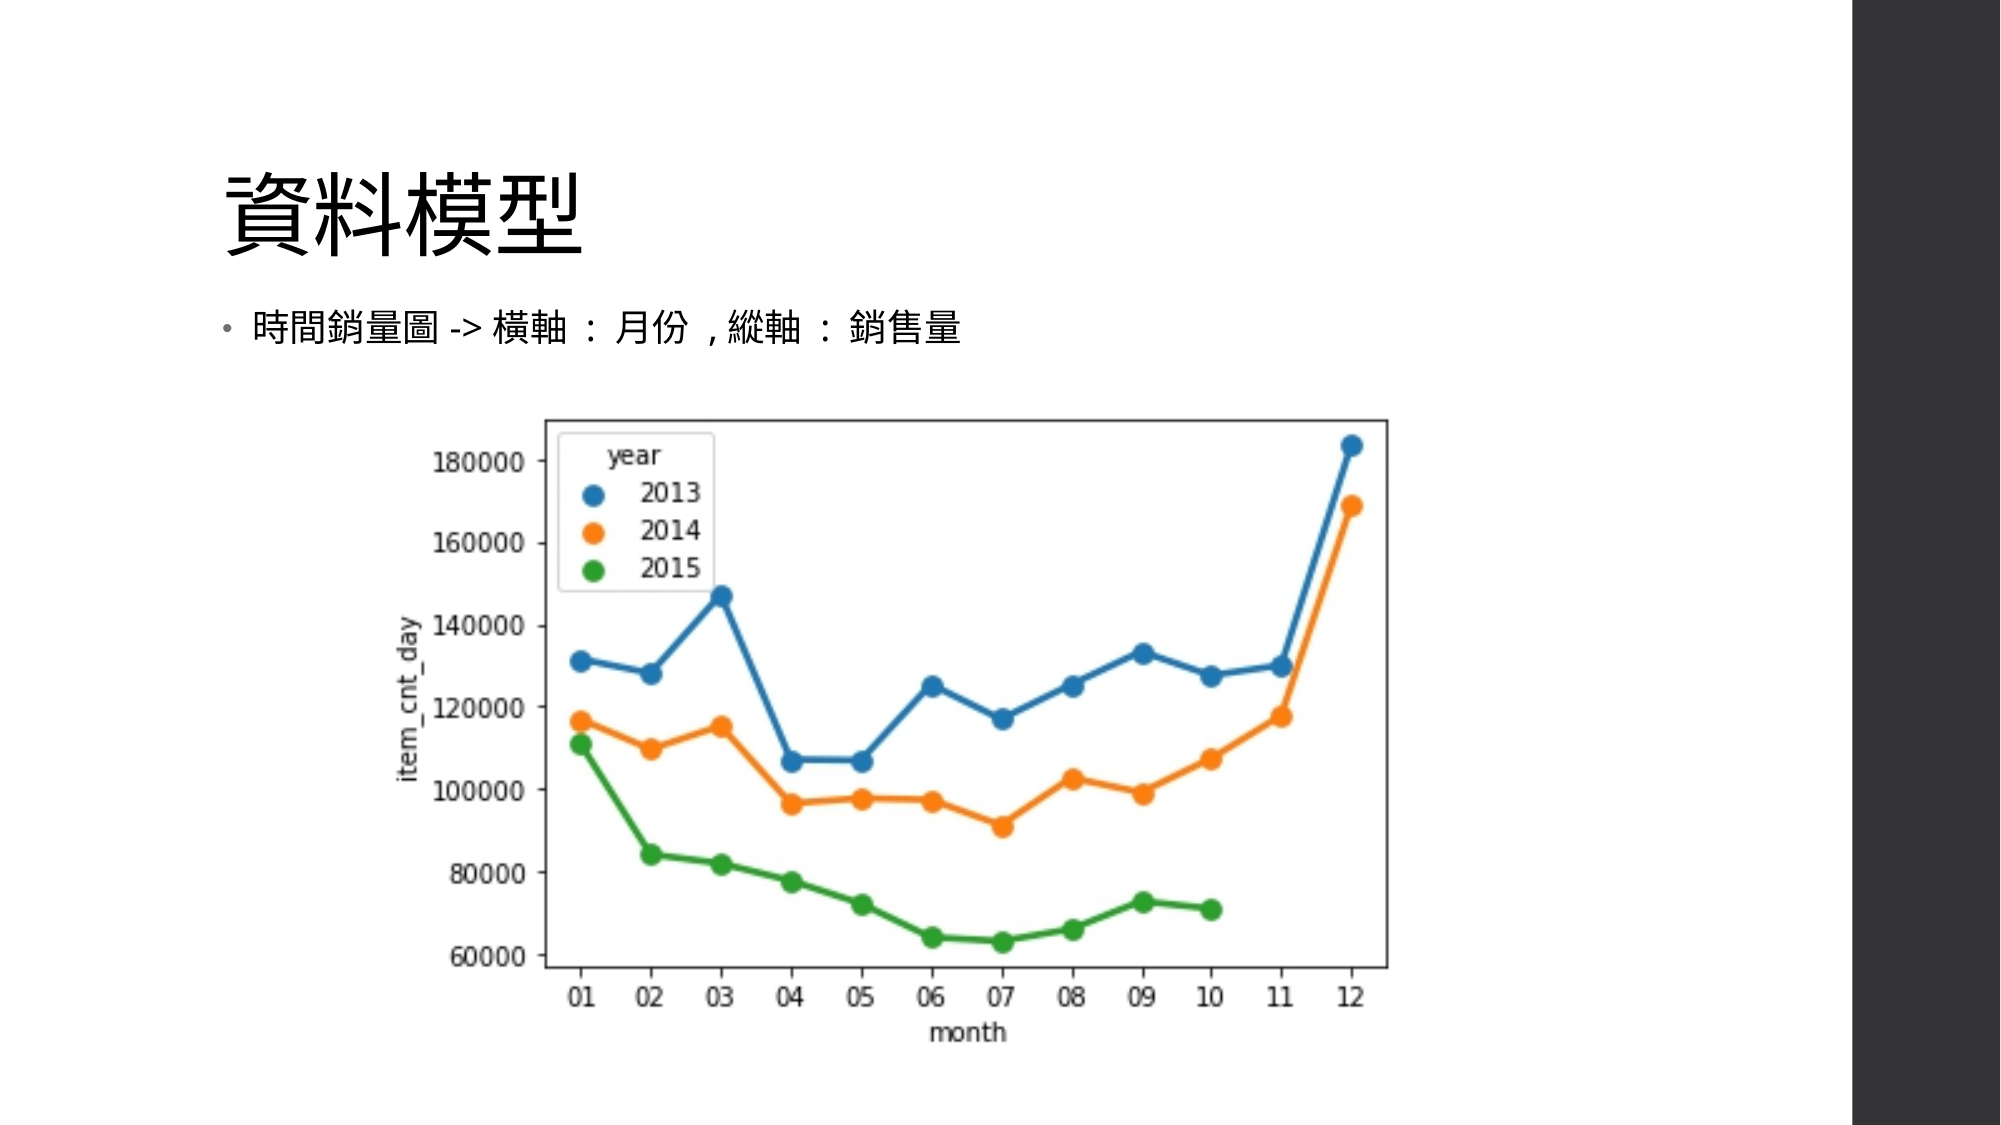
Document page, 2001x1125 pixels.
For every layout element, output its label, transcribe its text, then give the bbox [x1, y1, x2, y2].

list 時間銷量圖->橫軸 : 月份 ,縱軸 : 銷售量 [206, 299, 1617, 1014]
title 資料模型 [206, 60, 1797, 278]
picture [357, 395, 1467, 1066]
